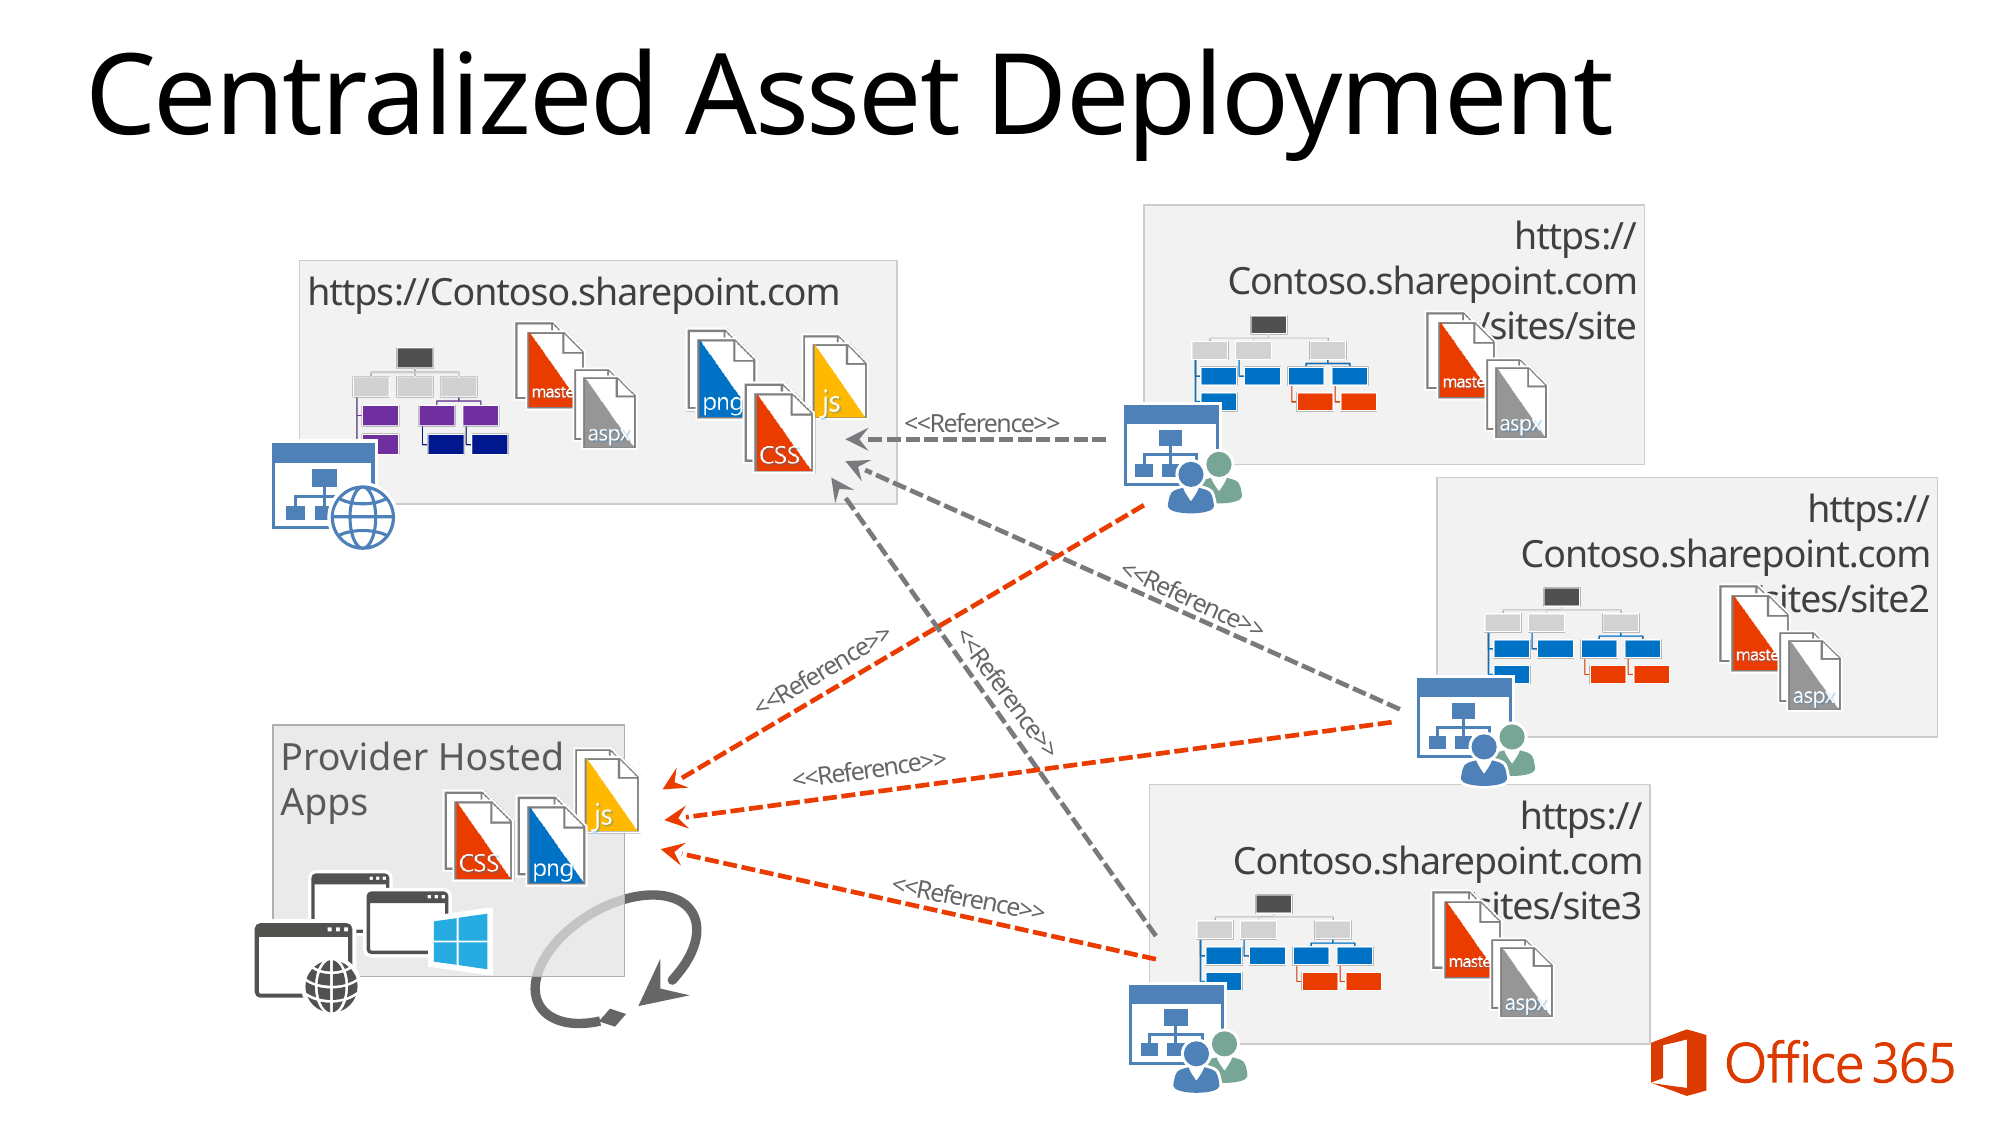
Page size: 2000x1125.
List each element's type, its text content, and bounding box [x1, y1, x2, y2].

text_box <<Reference>> [904, 407, 1061, 438]
picture [1622, 1000, 1981, 1125]
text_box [1411, 477, 1938, 790]
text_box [1118, 204, 1645, 518]
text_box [845, 460, 1401, 710]
picture [684, 326, 870, 487]
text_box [830, 821, 1157, 848]
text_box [662, 504, 1145, 790]
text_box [248, 724, 706, 1017]
picture [1423, 309, 1558, 452]
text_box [660, 848, 1157, 960]
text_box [664, 721, 1392, 821]
title Centralized Asset Deployment [85, 37, 1914, 161]
picture [511, 319, 646, 462]
picture [1716, 581, 1851, 724]
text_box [830, 477, 1157, 721]
picture [1428, 888, 1563, 1031]
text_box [1124, 784, 1651, 1097]
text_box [267, 260, 898, 554]
